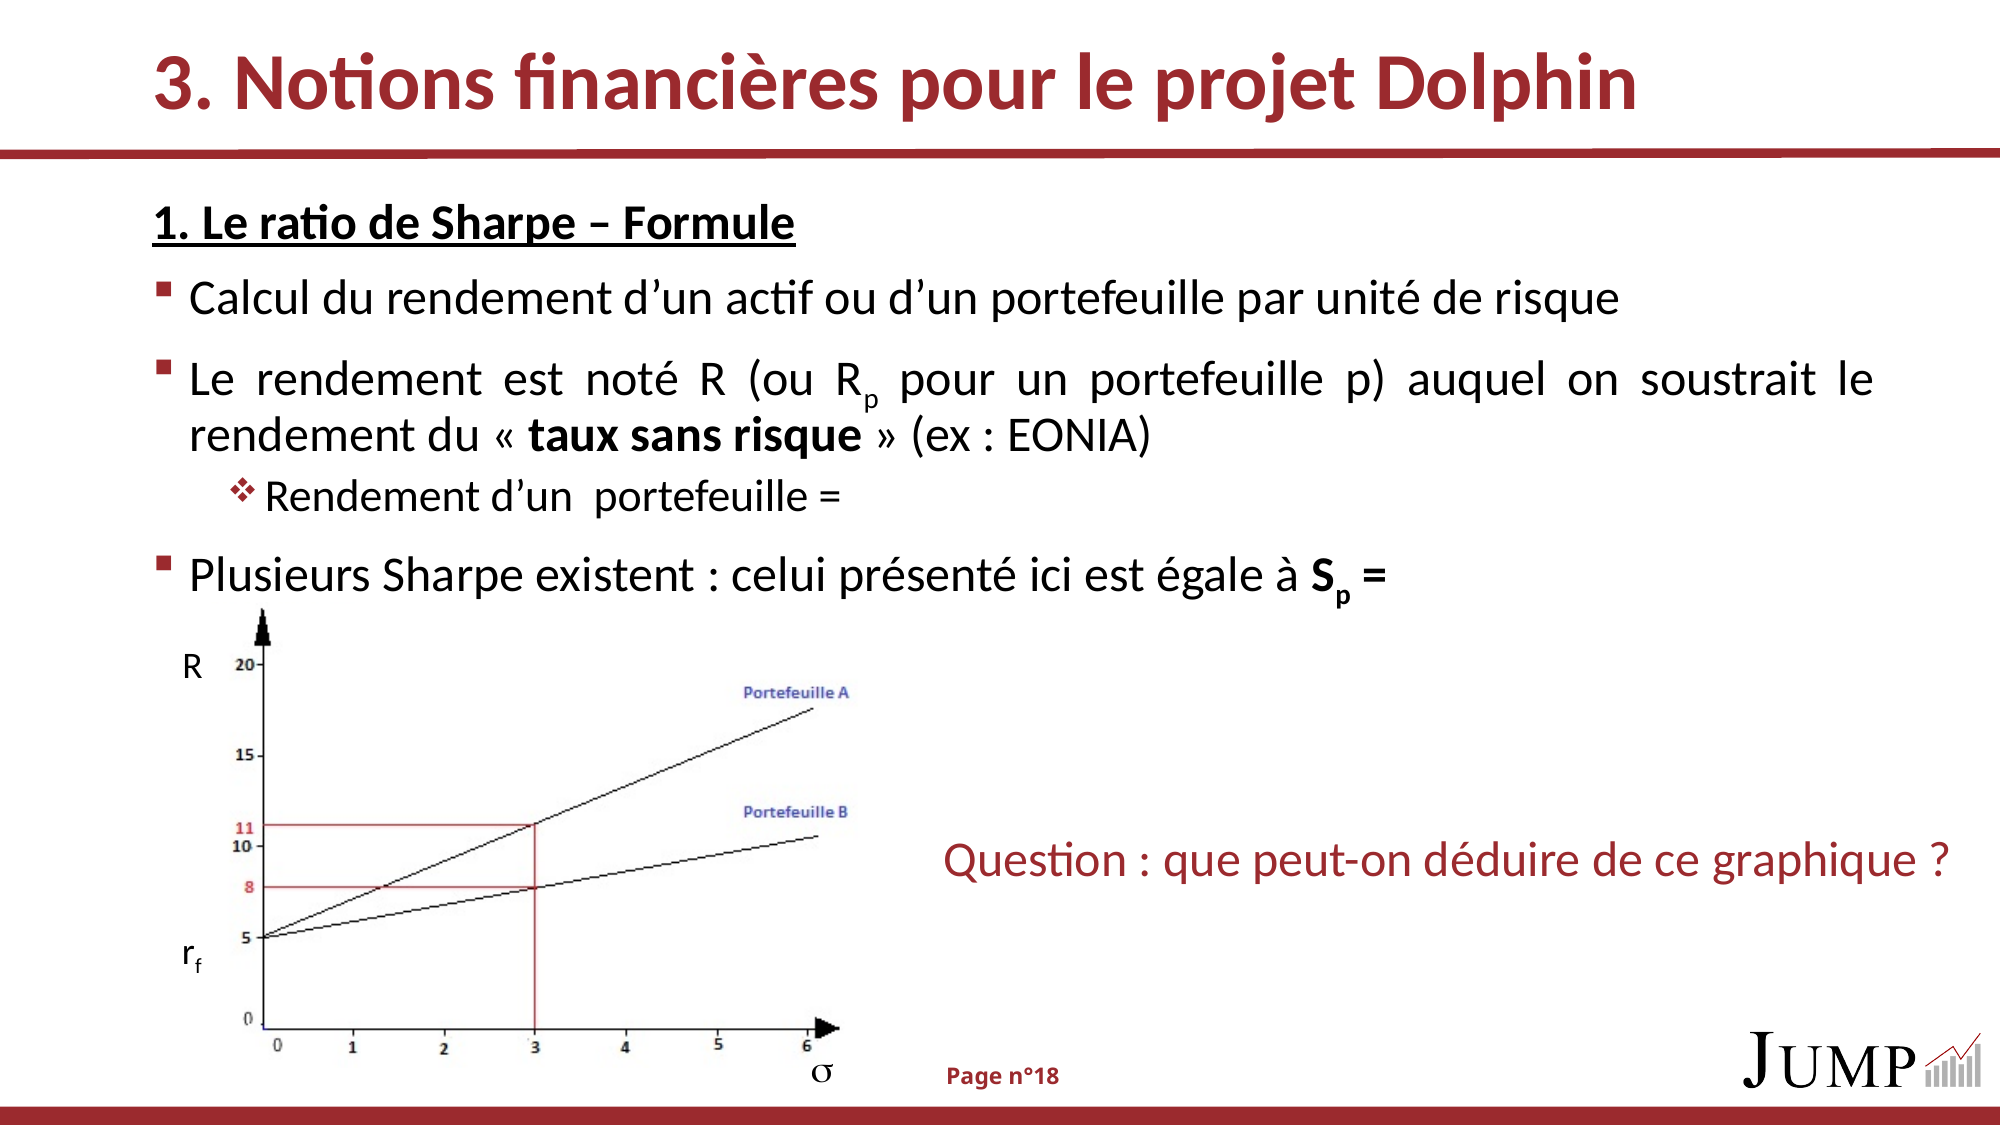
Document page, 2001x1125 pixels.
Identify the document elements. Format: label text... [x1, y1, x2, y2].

slide_number Page n°18 [923, 1047, 1077, 1108]
text_box  [795, 1037, 932, 1098]
text_box Question : que peut-on déduire de ce graphique ? [928, 818, 1981, 894]
text_box rf [167, 919, 209, 986]
picture [209, 602, 866, 1068]
picture [1742, 1030, 1983, 1090]
title 3. Notions financières pour le projet Dolphin [137, 31, 1863, 135]
text_box R [167, 633, 209, 694]
